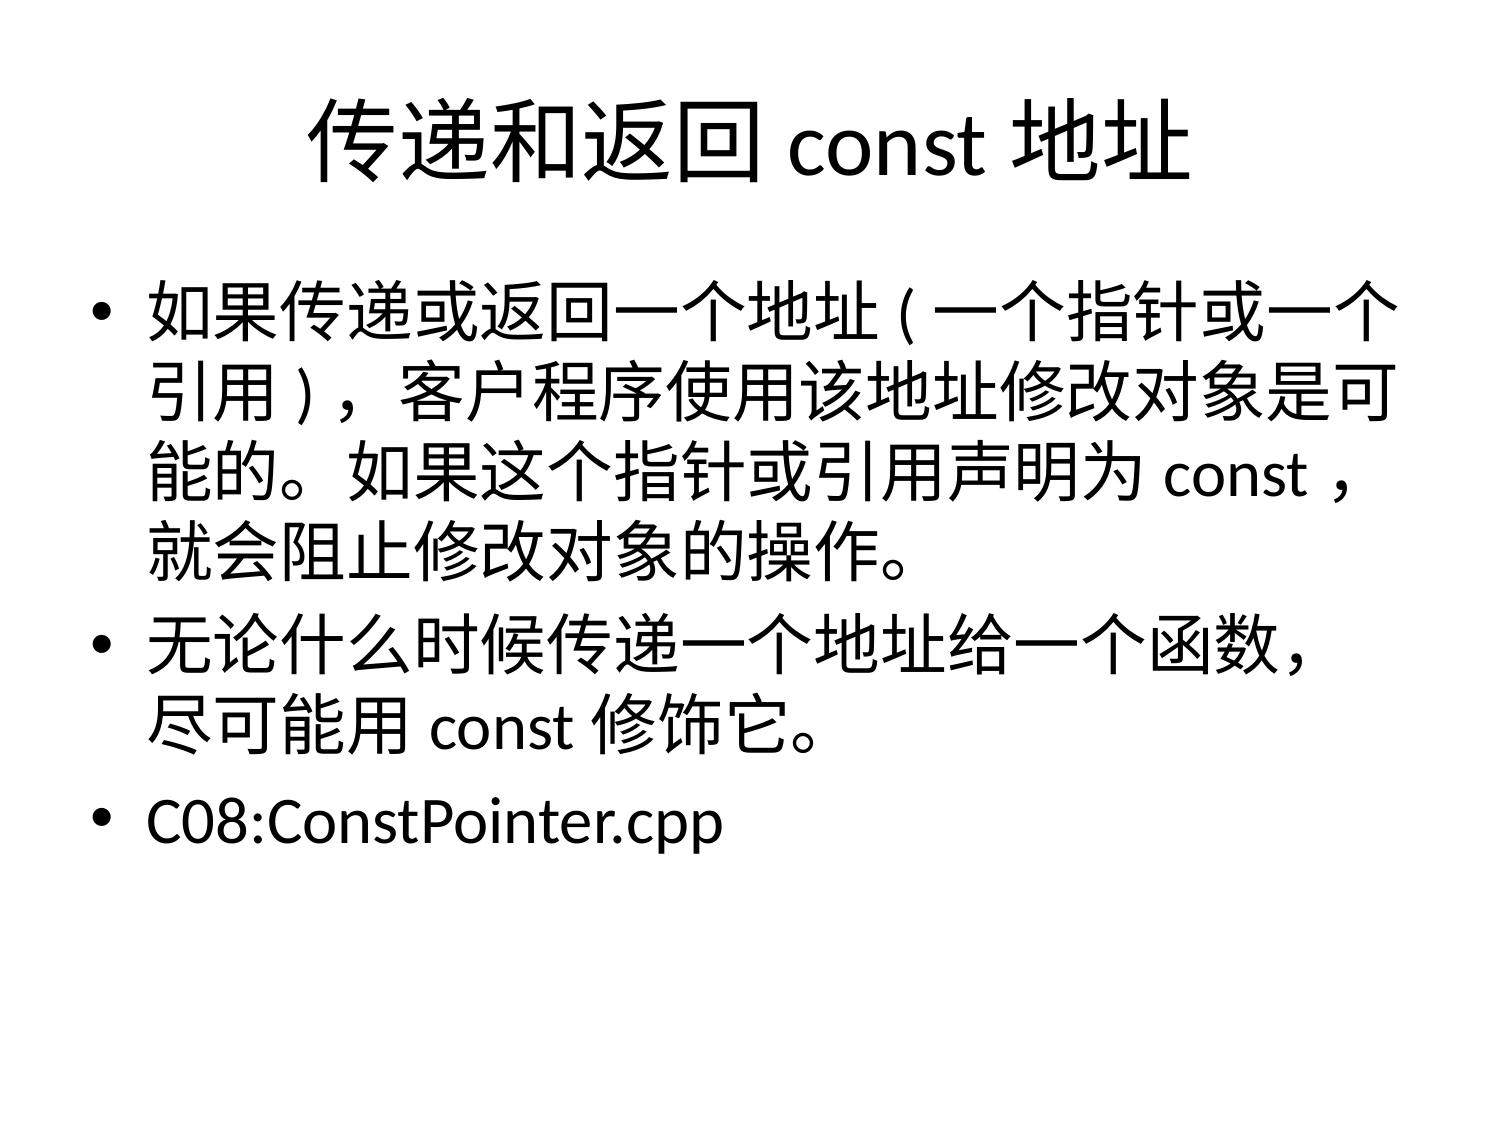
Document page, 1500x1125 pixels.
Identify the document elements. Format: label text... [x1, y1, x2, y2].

title 传递和返回const地址 [75, 45, 1425, 233]
list 如果传递或返回一个地址(一个指针或一个引用)，客户程序使用该地址修改对象是可能的。如果这个指针或引用声明为const，就会阻止修改对象的操作。 无论什么时候传递一个地址给一个函数，尽可能用const修饰它。 C08:ConstPointer.cpp [75, 262, 1425, 1005]
